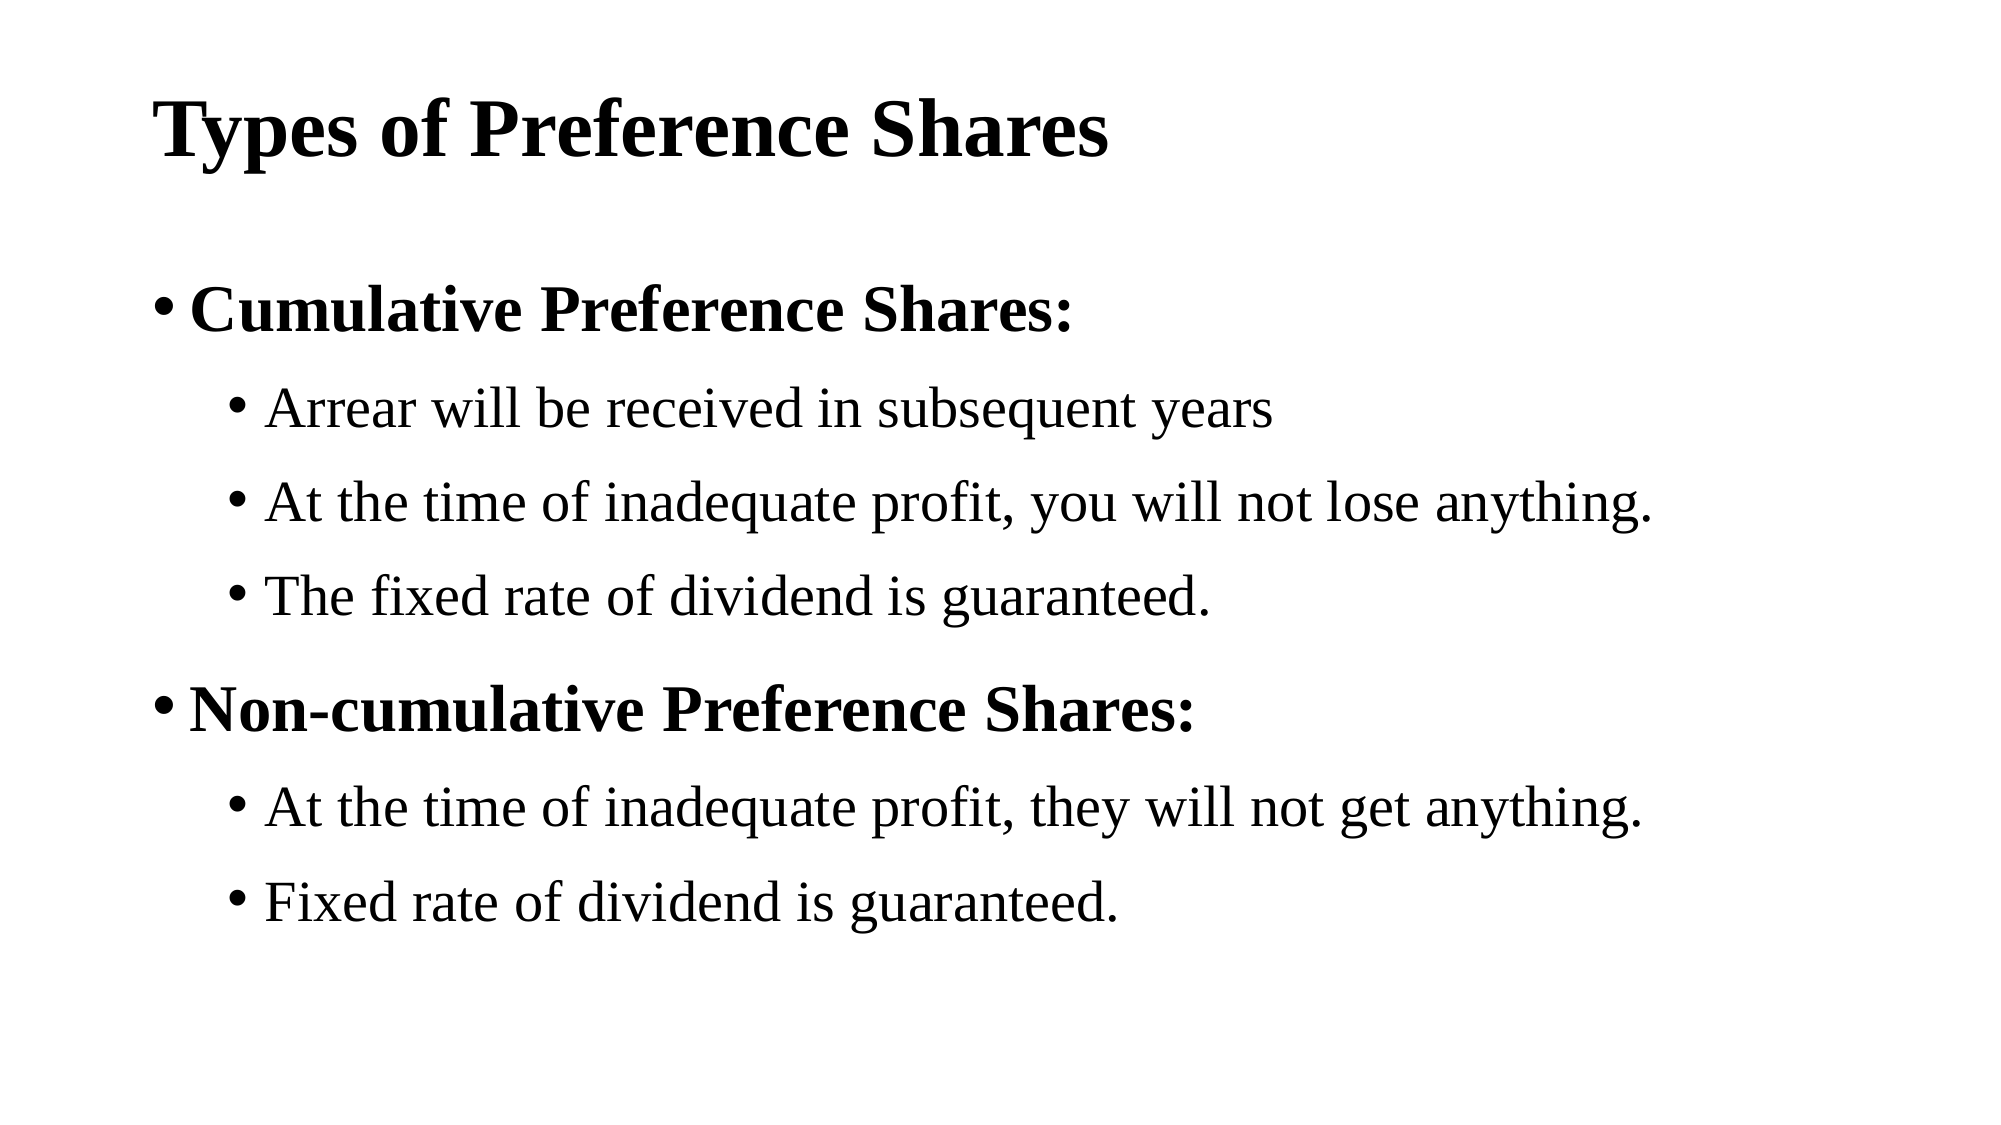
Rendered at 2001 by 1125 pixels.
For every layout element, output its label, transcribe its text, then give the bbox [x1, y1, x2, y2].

list Cumulative Preference Shares: Arrear will be received in subsequent years At the time of inadequate profit, you will not lose anything. The fixed rate of dividend is guaranteed. Non-cumulative Preference Shares: At the time of inadequate profit, they will not get anything. Fixed rate of dividend is guaranteed. [137, 241, 1863, 1014]
title Types of Preference Shares [137, 59, 1863, 200]
